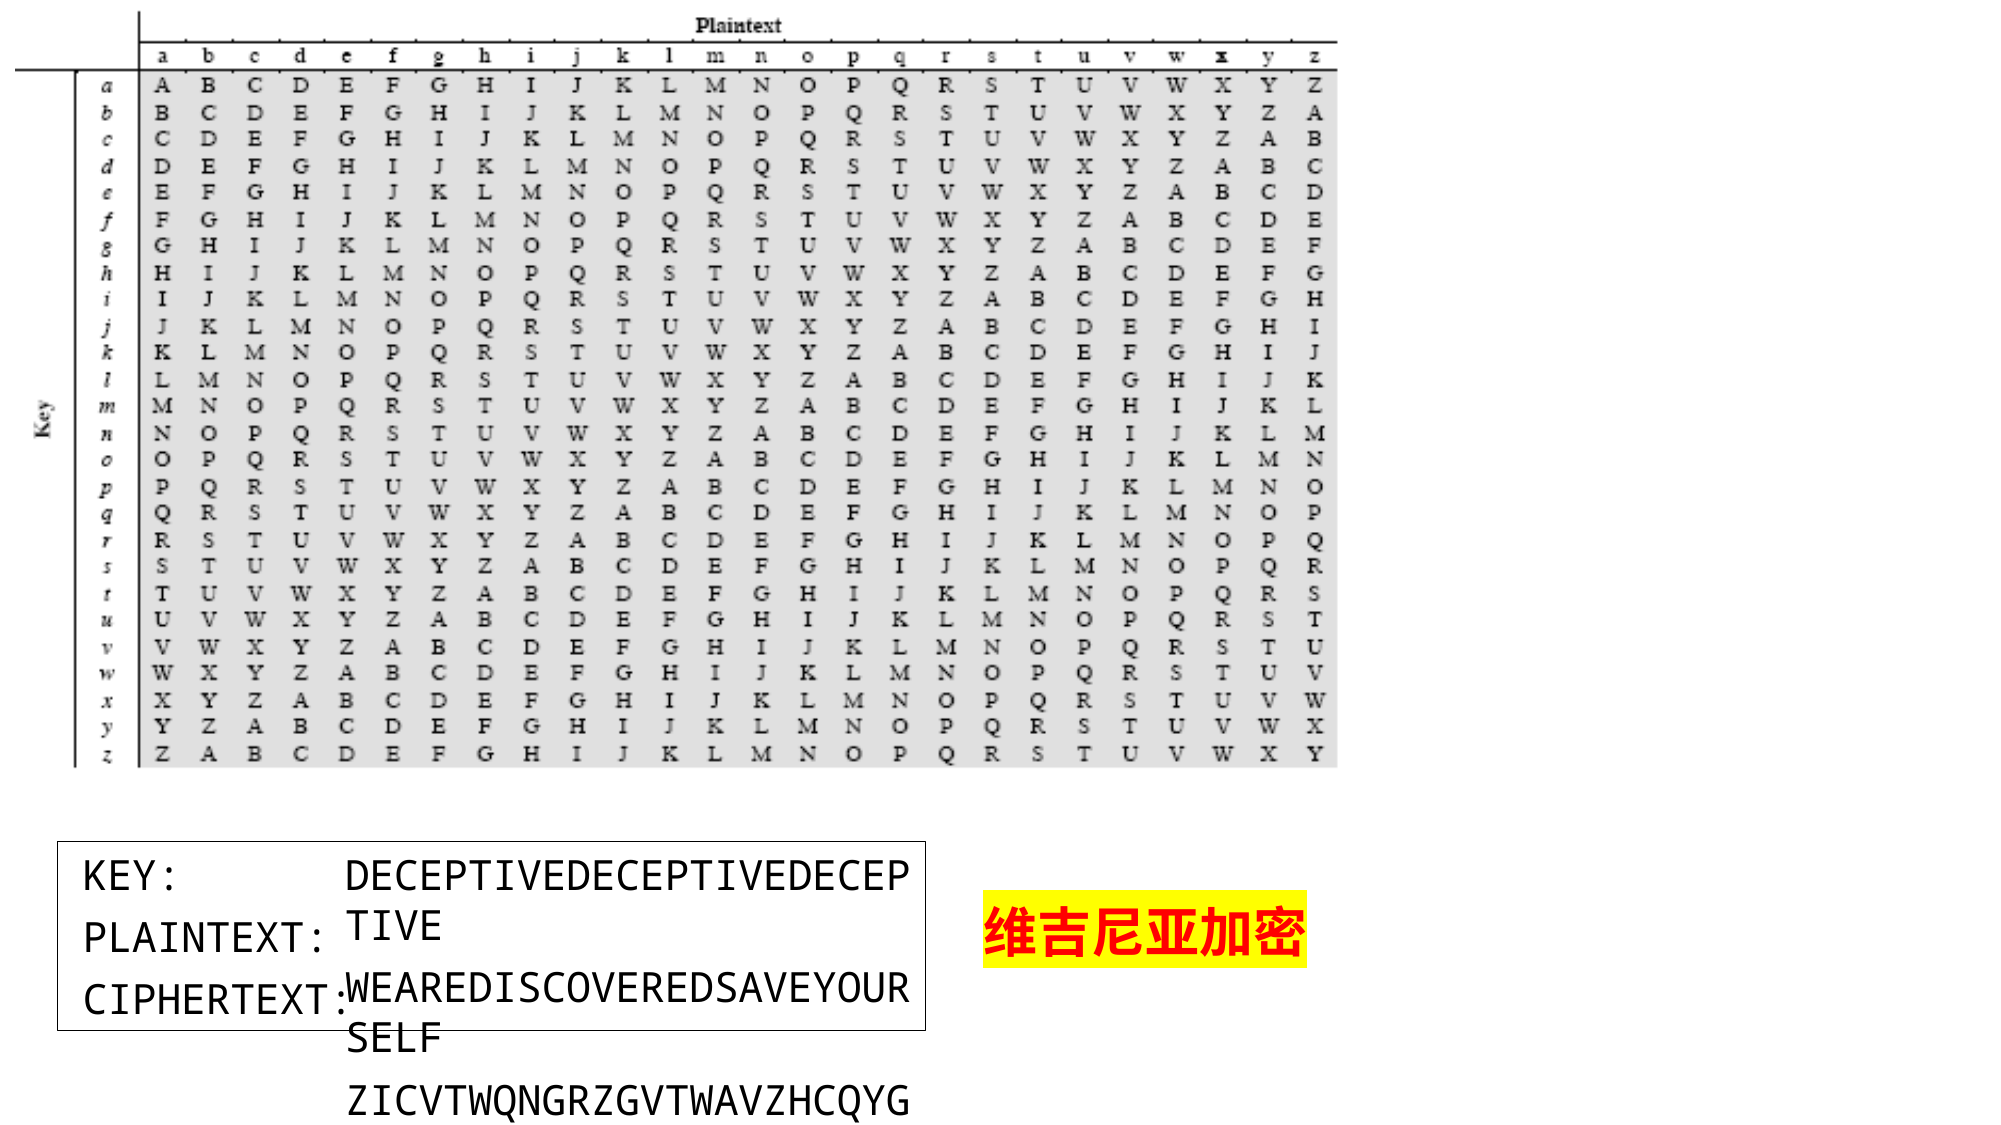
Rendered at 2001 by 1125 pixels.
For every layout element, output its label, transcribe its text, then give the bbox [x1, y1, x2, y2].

text_box 维吉尼亚加密 [953, 860, 1338, 972]
picture [15, 0, 1372, 828]
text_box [57, 841, 926, 1034]
